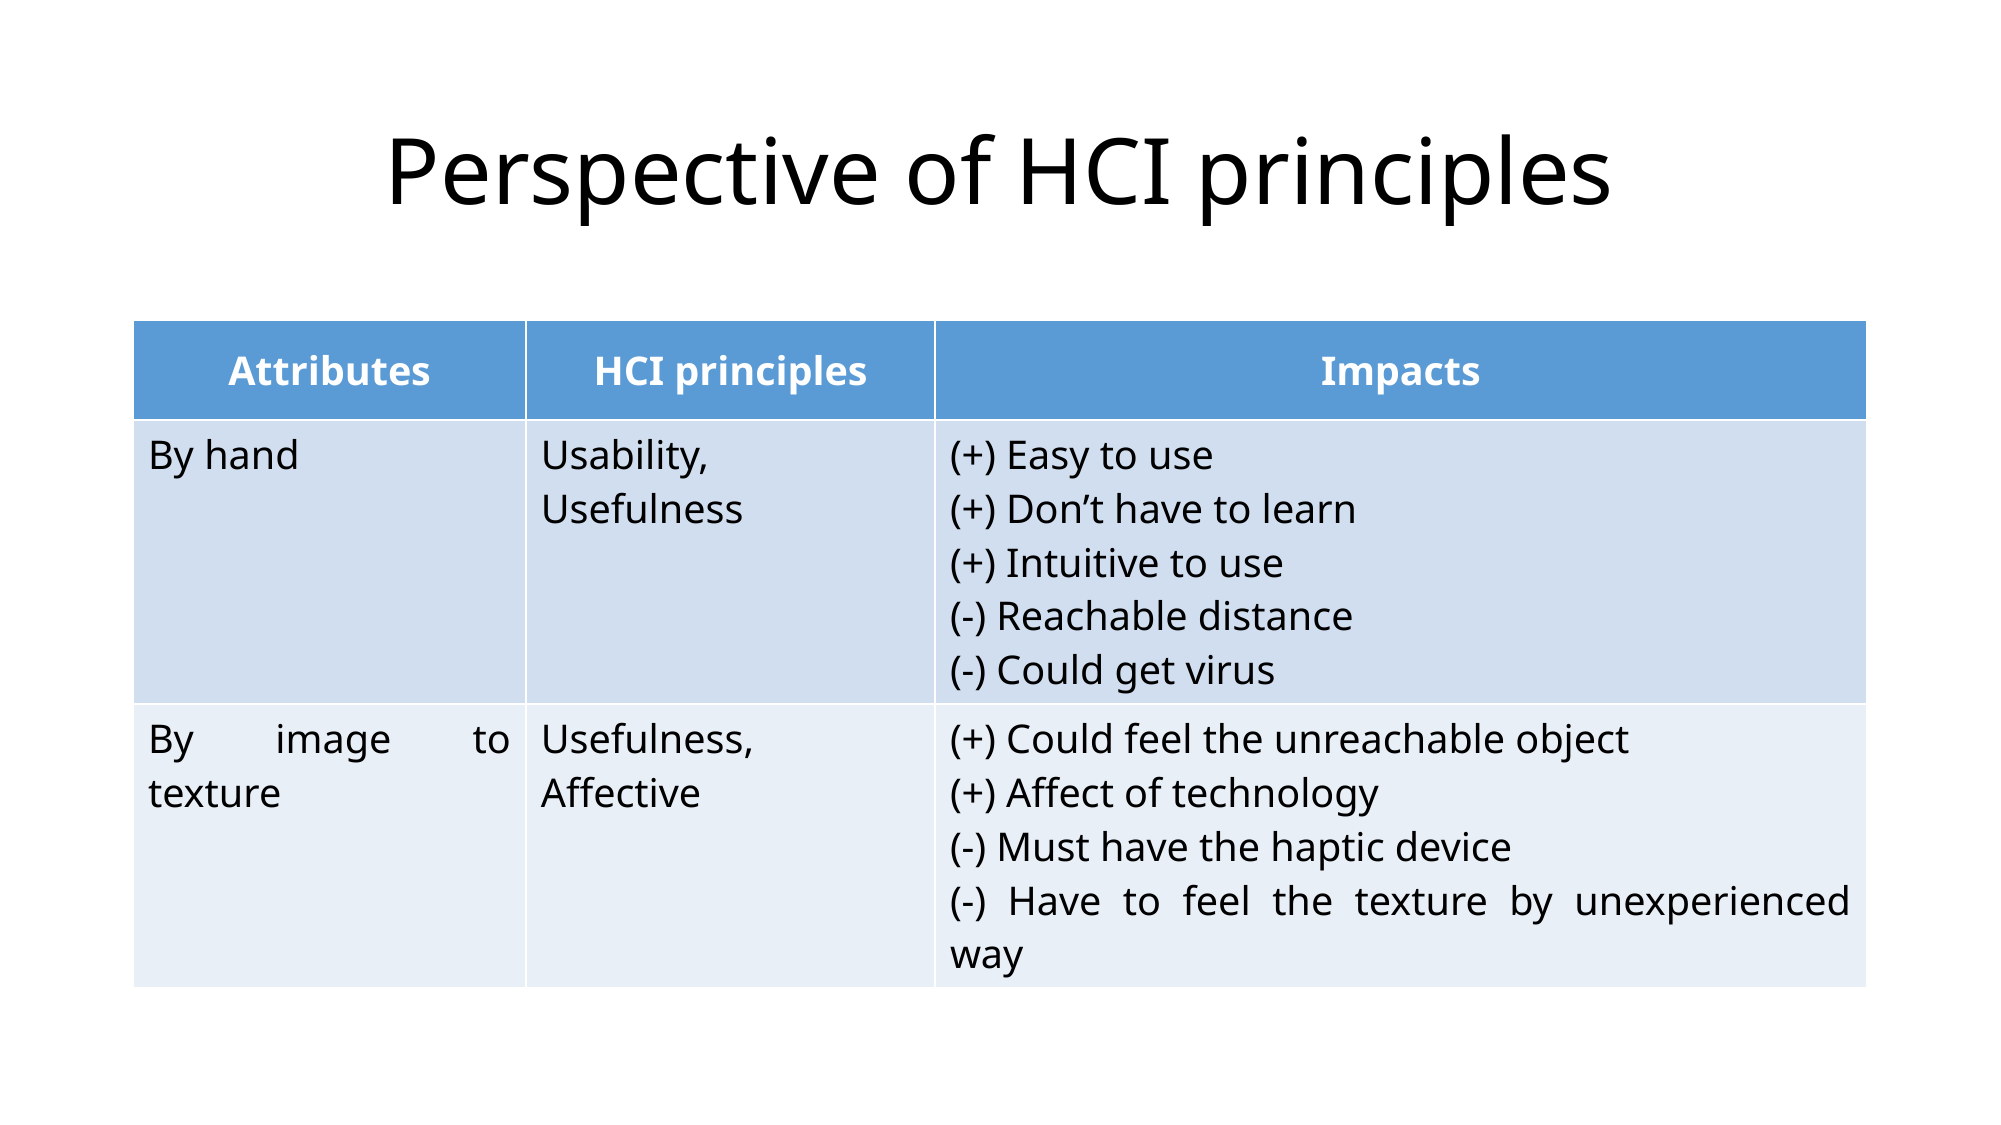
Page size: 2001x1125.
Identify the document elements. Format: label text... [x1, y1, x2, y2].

table_cell (+) Could feel the unreachable object (+) Affect of technology (-) Must have the haptic device (-) Have to feel the texture by unexperienced way [936, 705, 1866, 987]
title Perspective of HCI principles [137, 65, 1863, 284]
table_header HCI principles [527, 321, 934, 419]
table_cell (+) Easy to use (+) Don’t have to learn (+) Intuitive to use (-) Reachable distance (-) Could get virus [936, 421, 1866, 703]
table_cell Usefulness, Affective [527, 705, 934, 987]
table_header Impacts [936, 321, 1866, 419]
table_cell By hand [134, 421, 525, 703]
table_cell By image to texture [134, 705, 525, 987]
table_cell Usability, Usefulness [527, 421, 934, 703]
table_header Attributes [134, 321, 525, 419]
